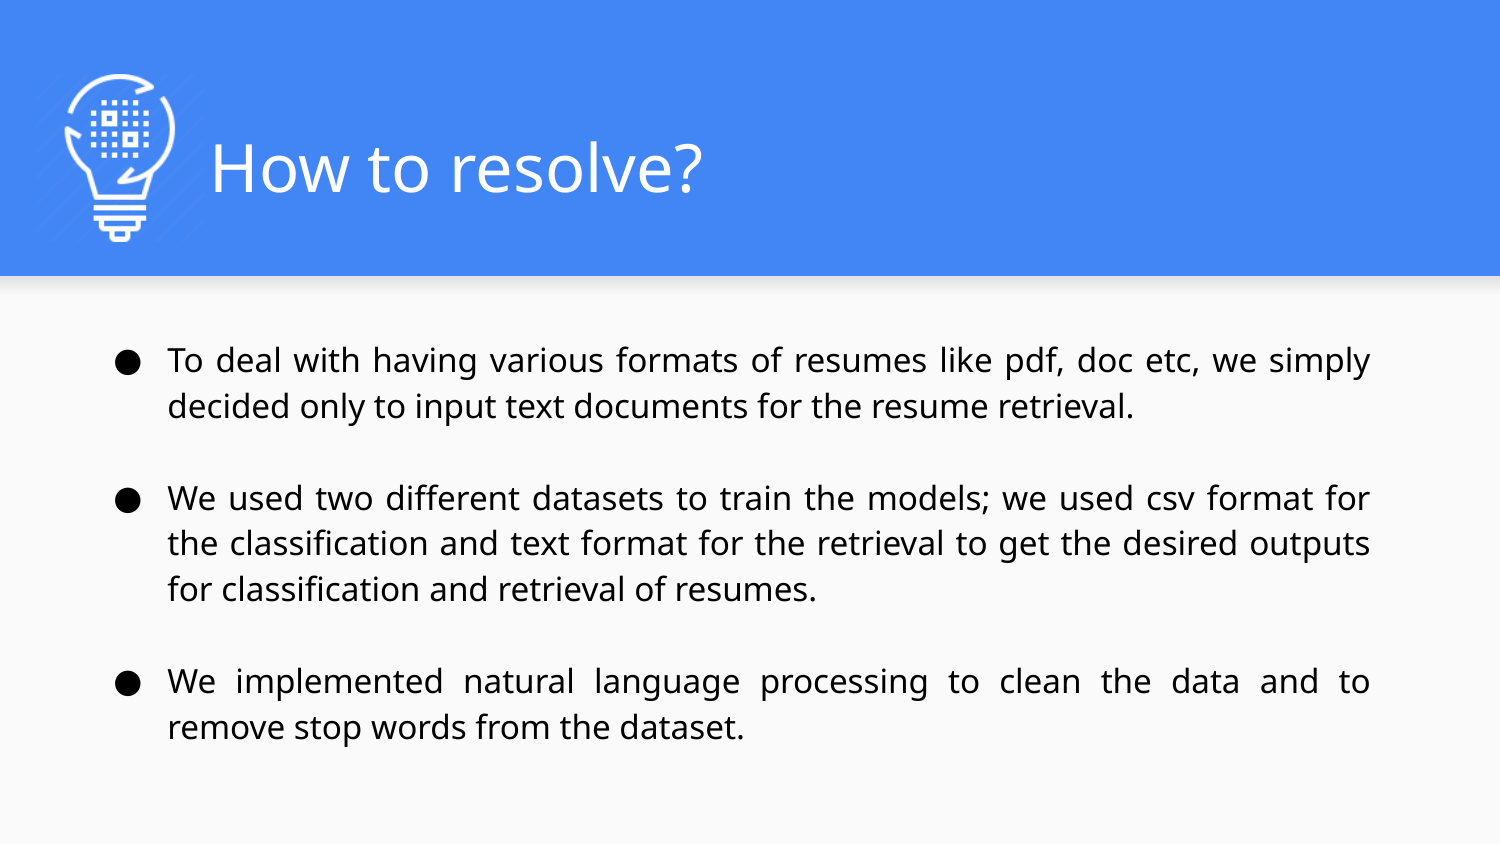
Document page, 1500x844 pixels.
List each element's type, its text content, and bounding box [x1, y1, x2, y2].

picture [36, 74, 204, 242]
list To deal with having various formats of resumes like pdf, doc etc, we simply decided only to input text documents for the resume retrieval. We used two different datasets to train the models; we used csv format for the classification and text format for the retrieval to get the desired outputs for classification and retrieval of resumes. We implemented natural language processing to clean the data and to remove stop words from the dataset. [77, 318, 1388, 763]
title How to resolve? [209, 95, 1500, 222]
